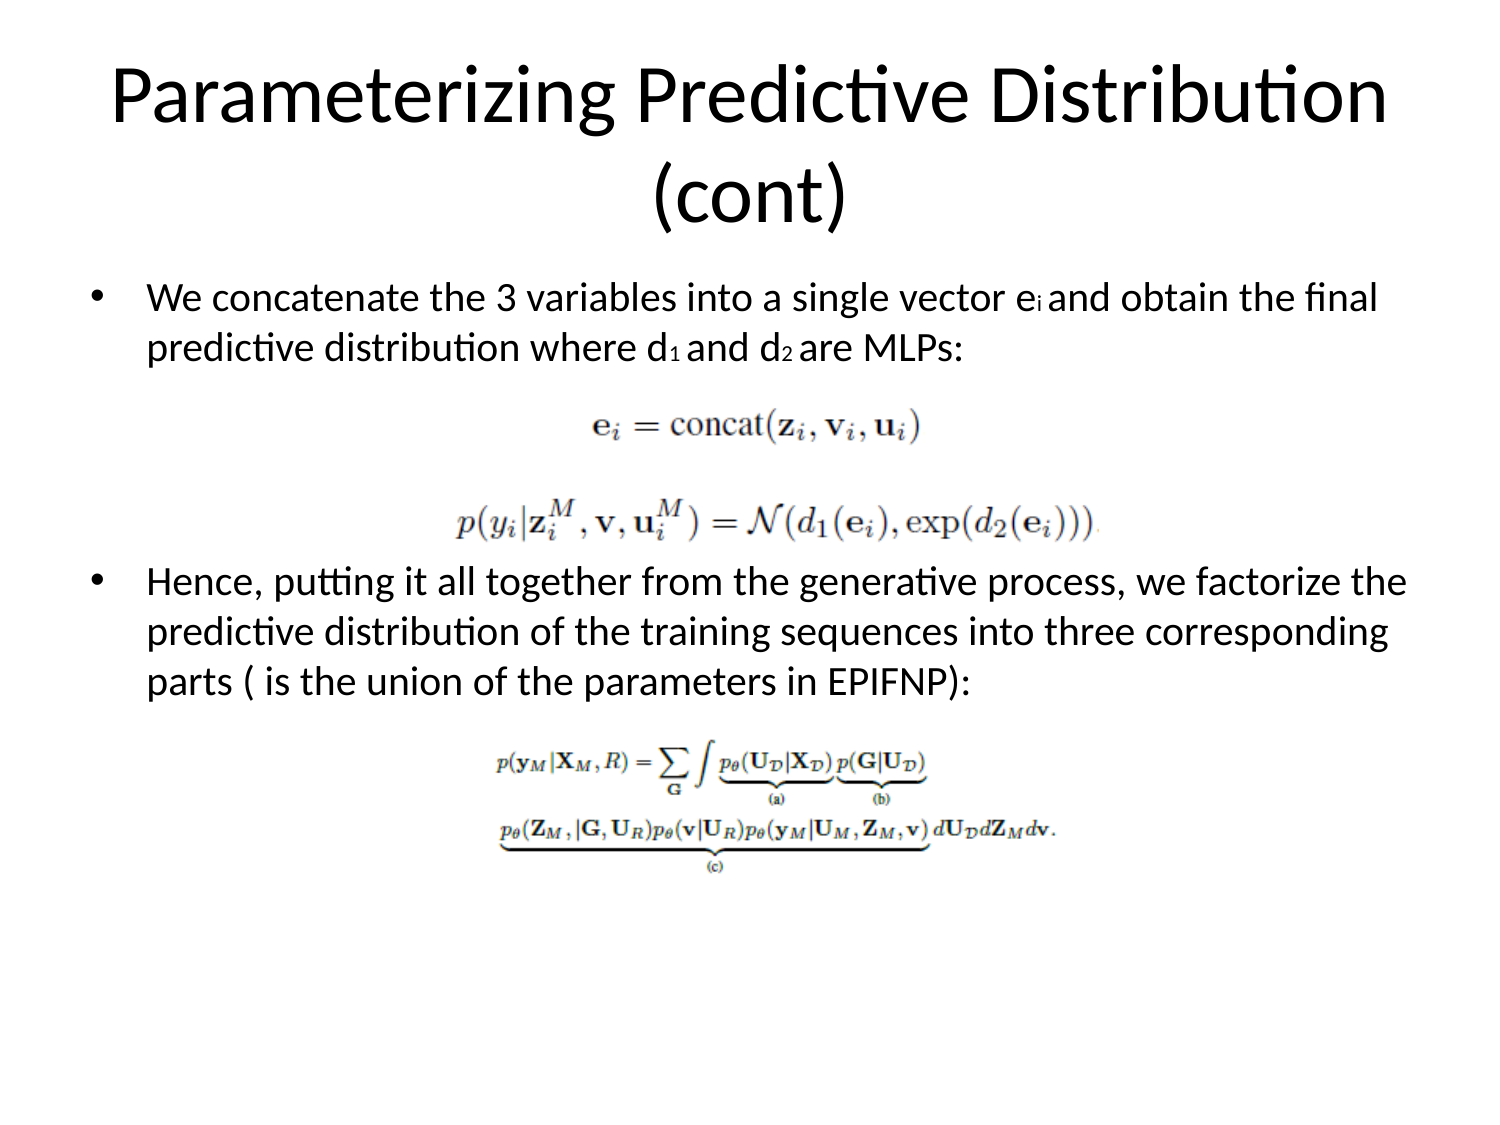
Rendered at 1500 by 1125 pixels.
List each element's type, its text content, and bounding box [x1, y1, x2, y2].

picture [449, 488, 1099, 563]
picture [574, 399, 926, 474]
picture [479, 737, 1069, 887]
title Parameterizing Predictive Distribution (cont) [75, 45, 1425, 233]
